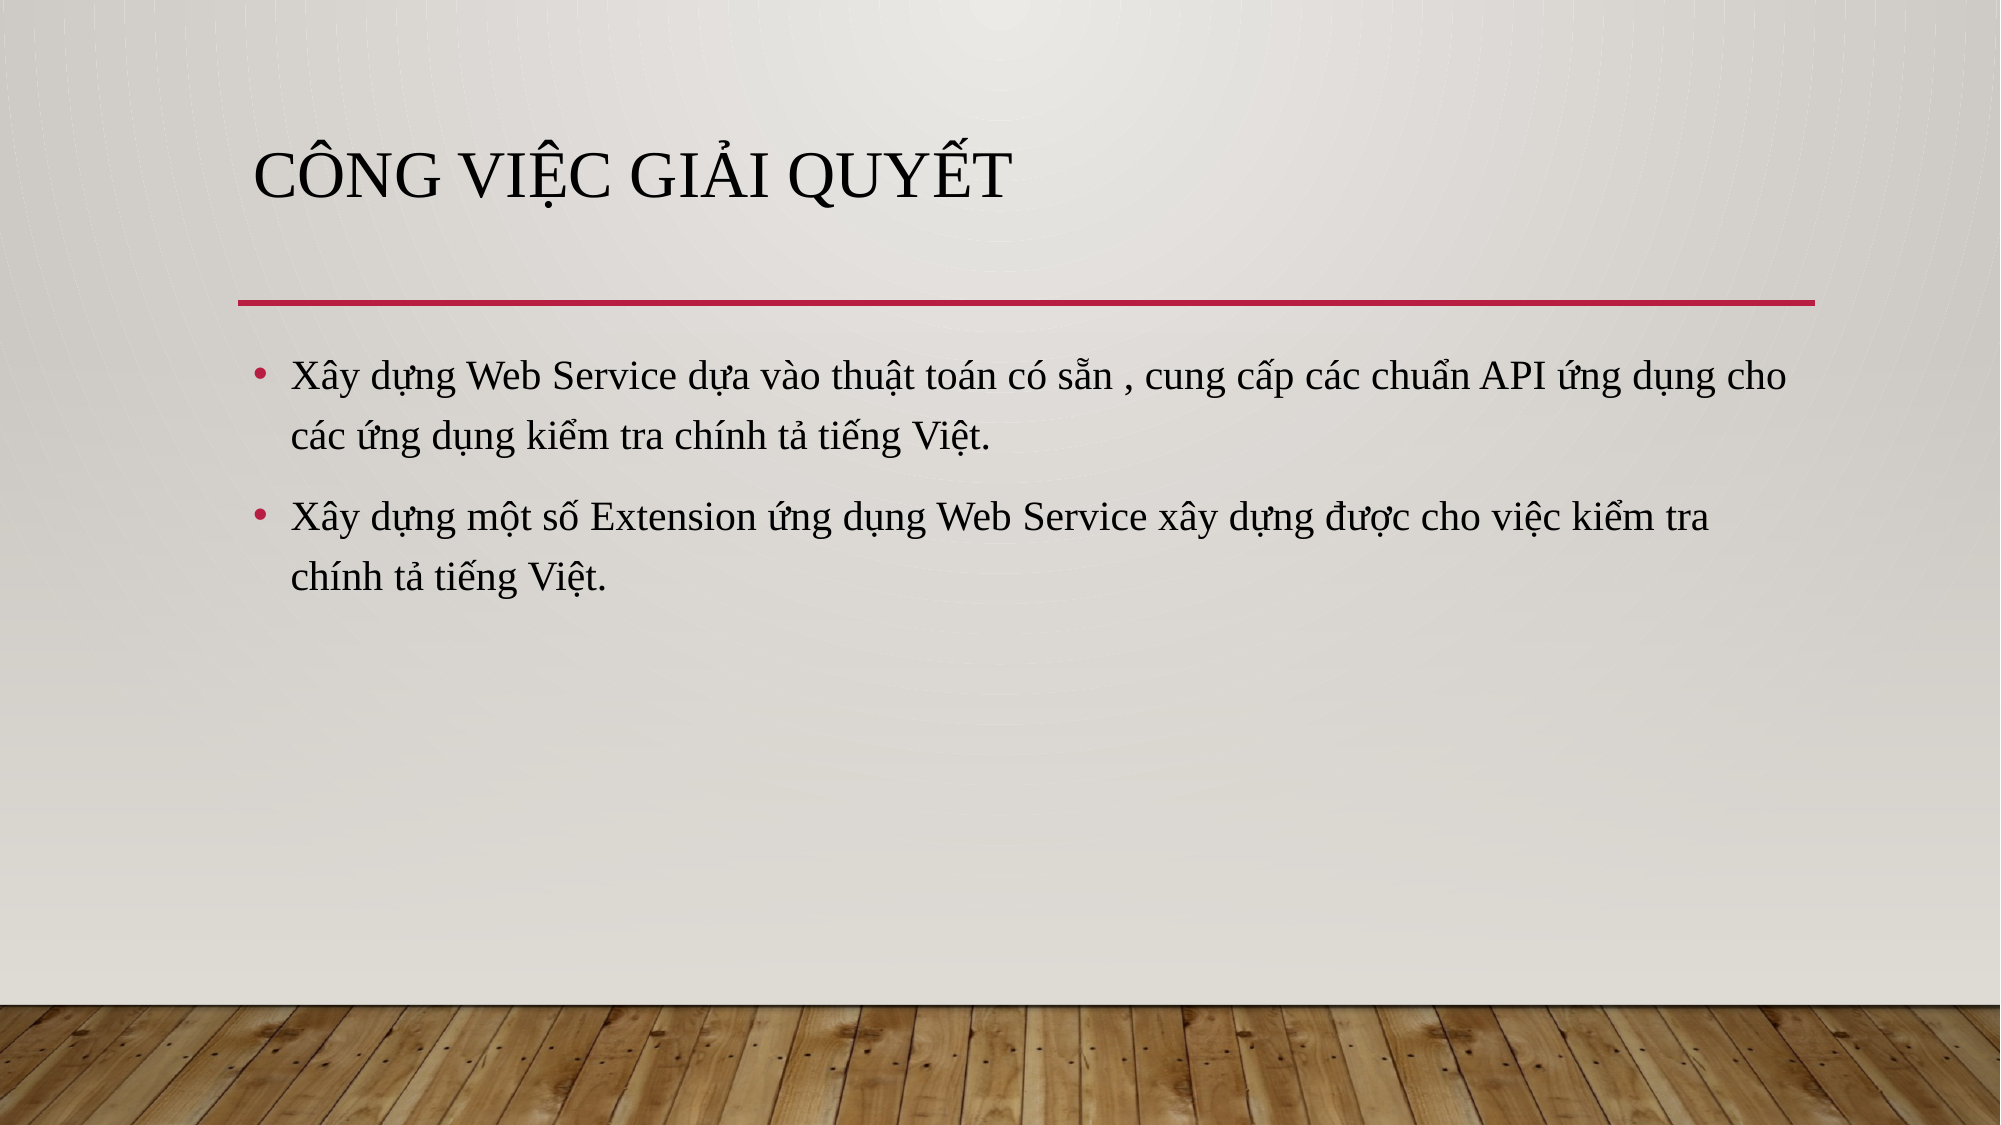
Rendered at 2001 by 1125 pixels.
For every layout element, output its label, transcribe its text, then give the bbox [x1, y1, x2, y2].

list Xây dựng Web Service dựa vào thuật toán có sẵn , cung cấp các chuẩn API ứng dụng cho các ứng dụng kiểm tra chính tả tiếng Việt. Xây dựng một số Extension ứng dụng Web Service xây dựng được cho việc kiểm tra chính tả tiếng Việt. [238, 330, 1814, 897]
title Công việc giải quyết [238, 131, 1814, 305]
picture [0, 1005, 2000, 1125]
